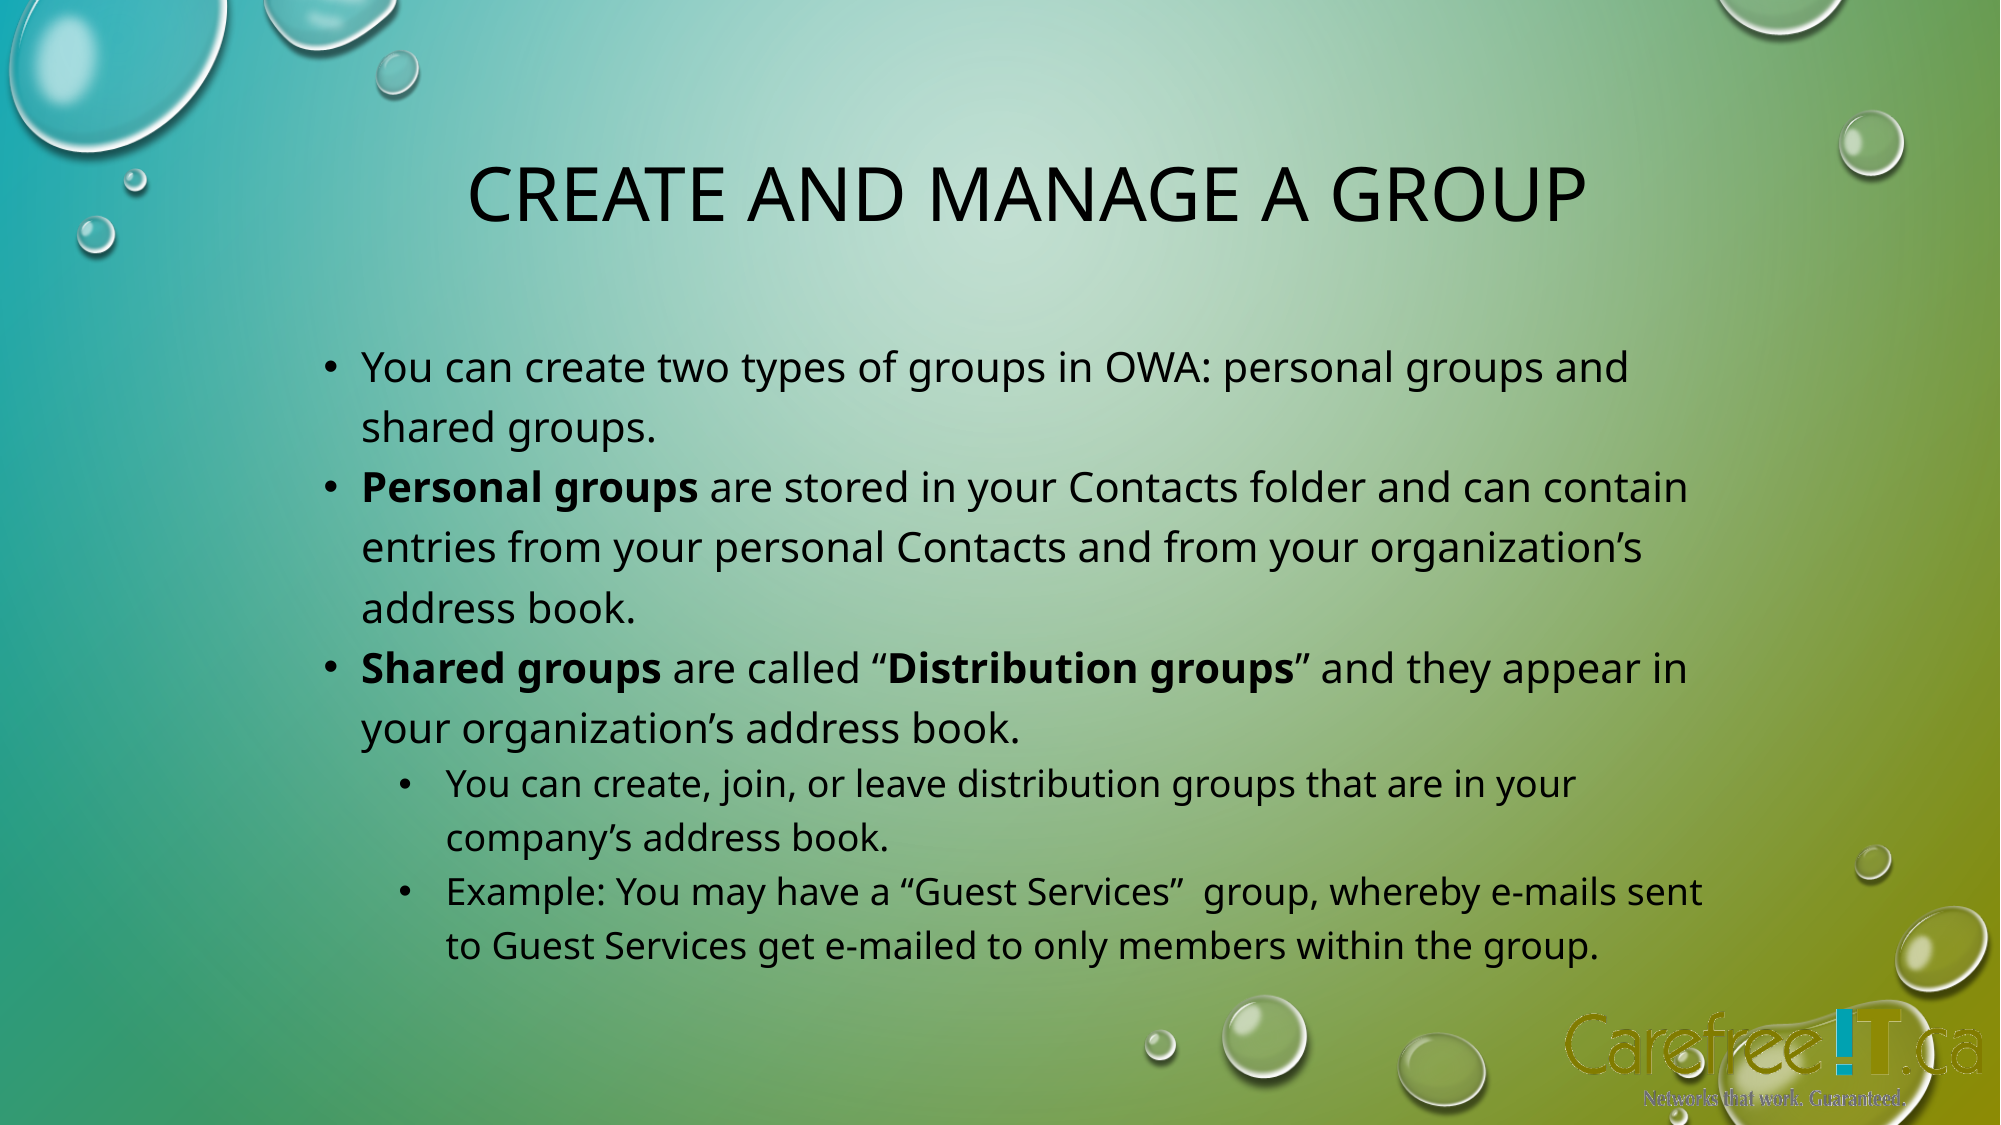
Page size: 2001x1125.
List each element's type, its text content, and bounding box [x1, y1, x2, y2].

text_box You can create two types of groups in OWA: personal groups and shared groups. Personal groups are stored in your Contacts folder and can contain entries from your personal Contacts and from your organization’s address book. Shared groups are called “Distribution groups” and they appear in your organization’s address book. You can create, join, or leave distribution groups that are in your company’s address book. Example: You may have a “Guest Services” group, whereby e-mails sent to Guest Services get e-mailed to only members within the group. [308, 323, 1742, 992]
text_box [283, 298, 1345, 967]
title Create and manage a group [201, 85, 1780, 299]
picture [0, 0, 2000, 1125]
